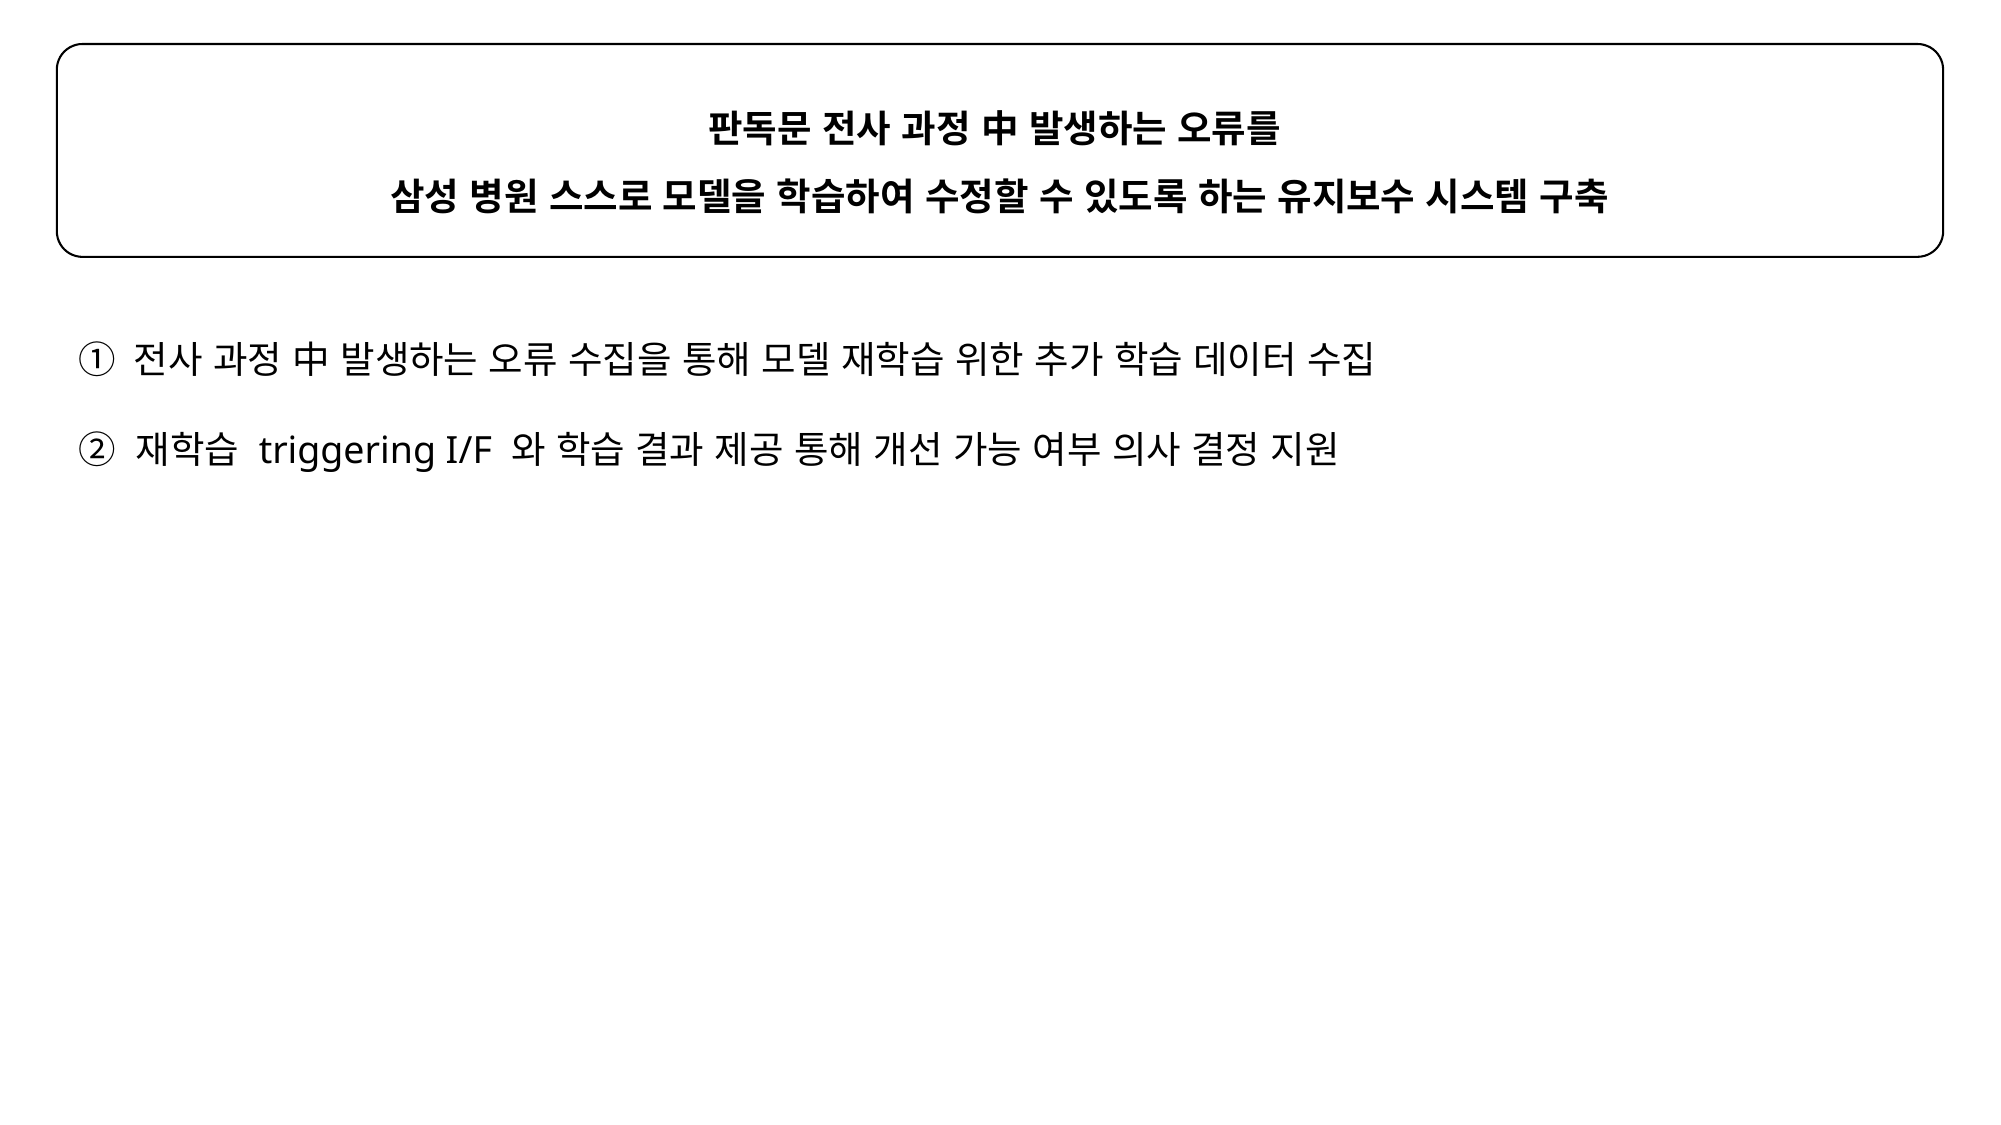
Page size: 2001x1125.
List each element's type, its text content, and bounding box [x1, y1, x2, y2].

text_box ① 전사 과정 中 발생하는 오류 수집을 통해 모델 재학습 위한 추가 학습 데이터 수집 ② 재학습 triggering I/F 와 학습 결과 제공 통해 개선 가능 여부 의사 결정 지원 [55, 275, 1944, 491]
text_box 판독문 전사 과정 中 발생하는 오류를 삼성 병원 스스로 모델을 학습하여 수정할 수 있도록 하는 유지보수 시스템 구축 [55, 42, 1945, 258]
